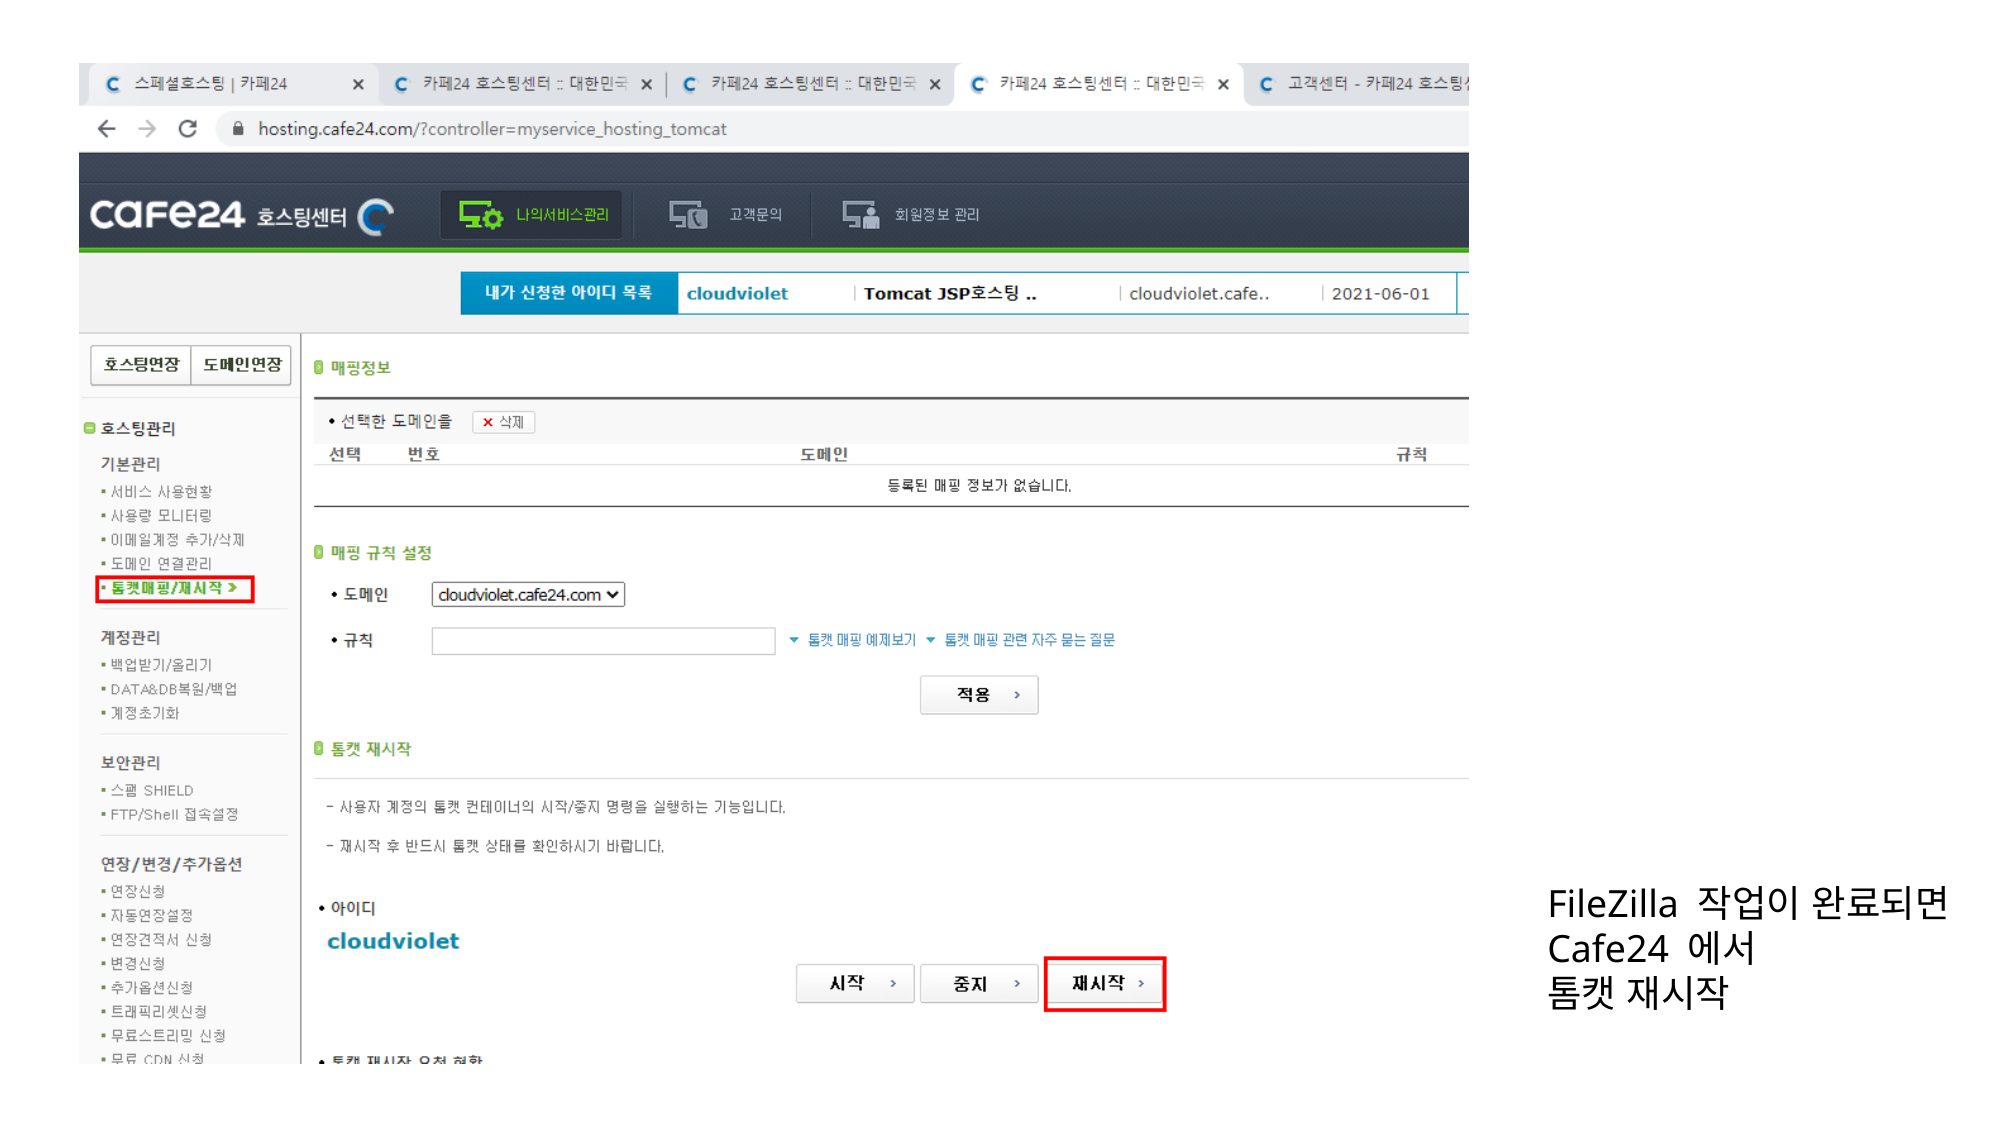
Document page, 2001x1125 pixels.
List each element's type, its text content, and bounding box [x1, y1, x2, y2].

text_box FileZilla 작업이 완료되면 Cafe24 에서 톰캣 재시작 [1532, 872, 1965, 1023]
picture [79, 62, 1469, 1064]
